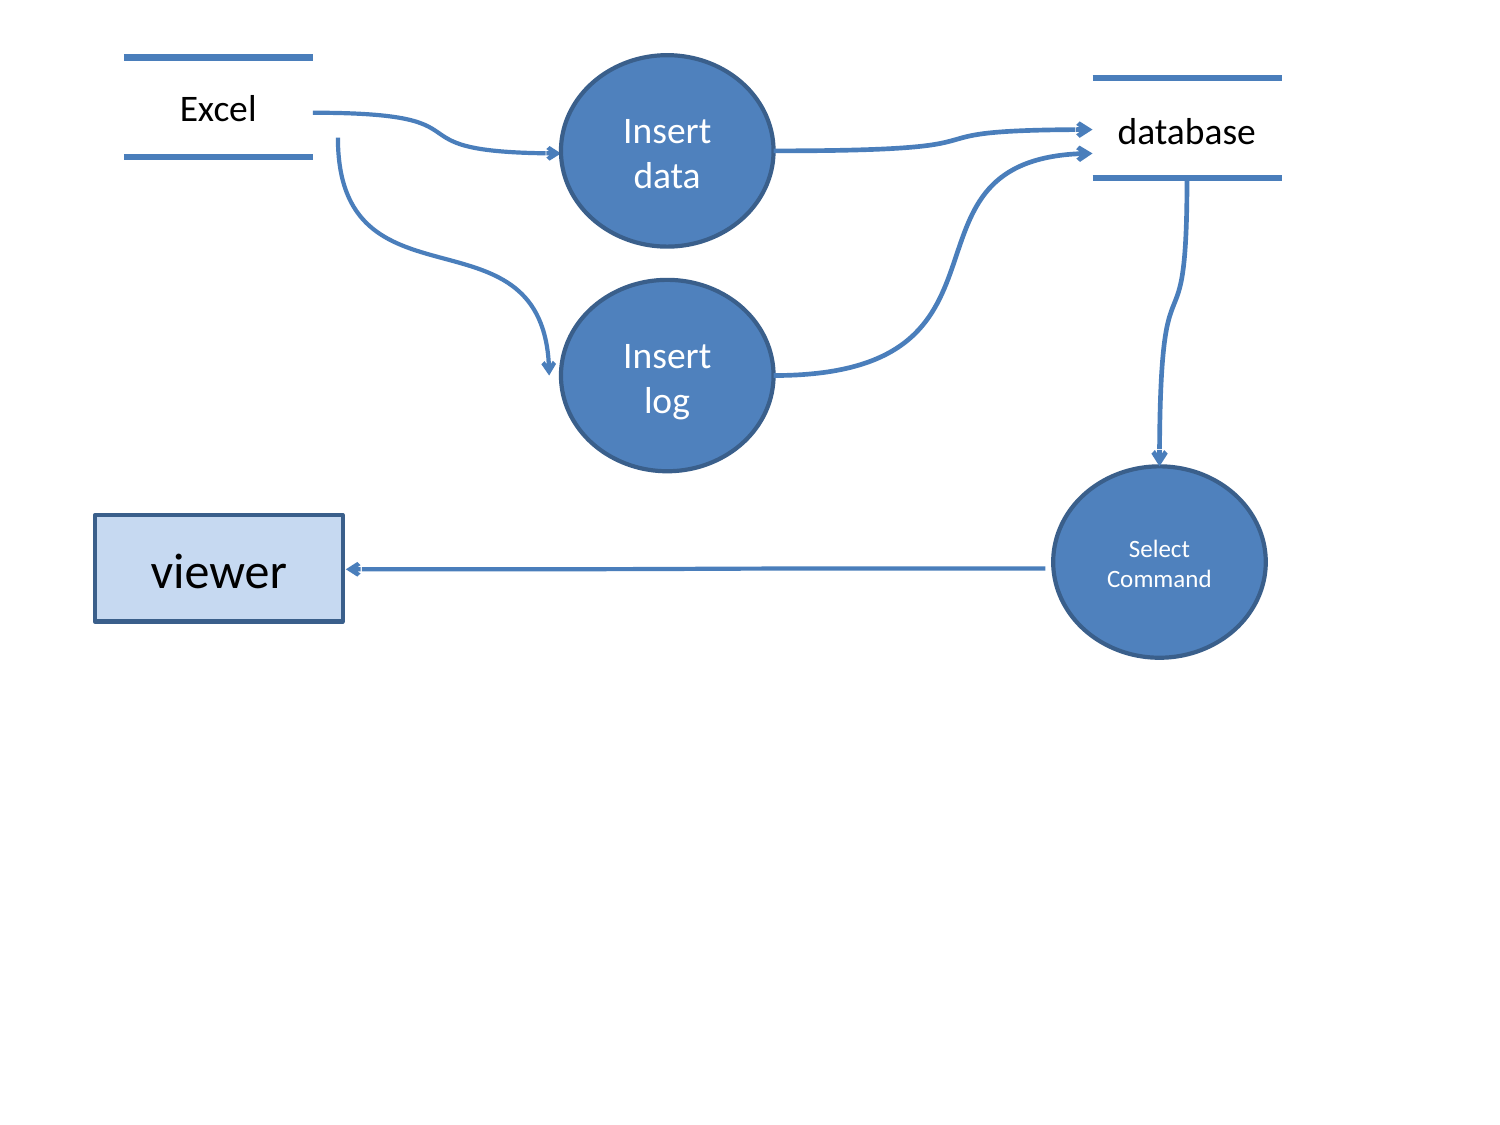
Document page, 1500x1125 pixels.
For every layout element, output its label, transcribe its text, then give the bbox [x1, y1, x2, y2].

text_box database [1102, 99, 1272, 159]
text_box Select Command [1051, 464, 1268, 660]
text_box Insert data [565, 53, 773, 249]
text_box Insert log [558, 277, 776, 474]
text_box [773, 129, 1093, 152]
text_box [773, 153, 1093, 376]
text_box Excel [165, 76, 272, 137]
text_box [312, 112, 562, 154]
text_box viewer [93, 513, 345, 624]
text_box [1096, 308, 1318, 337]
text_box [324, 150, 563, 363]
